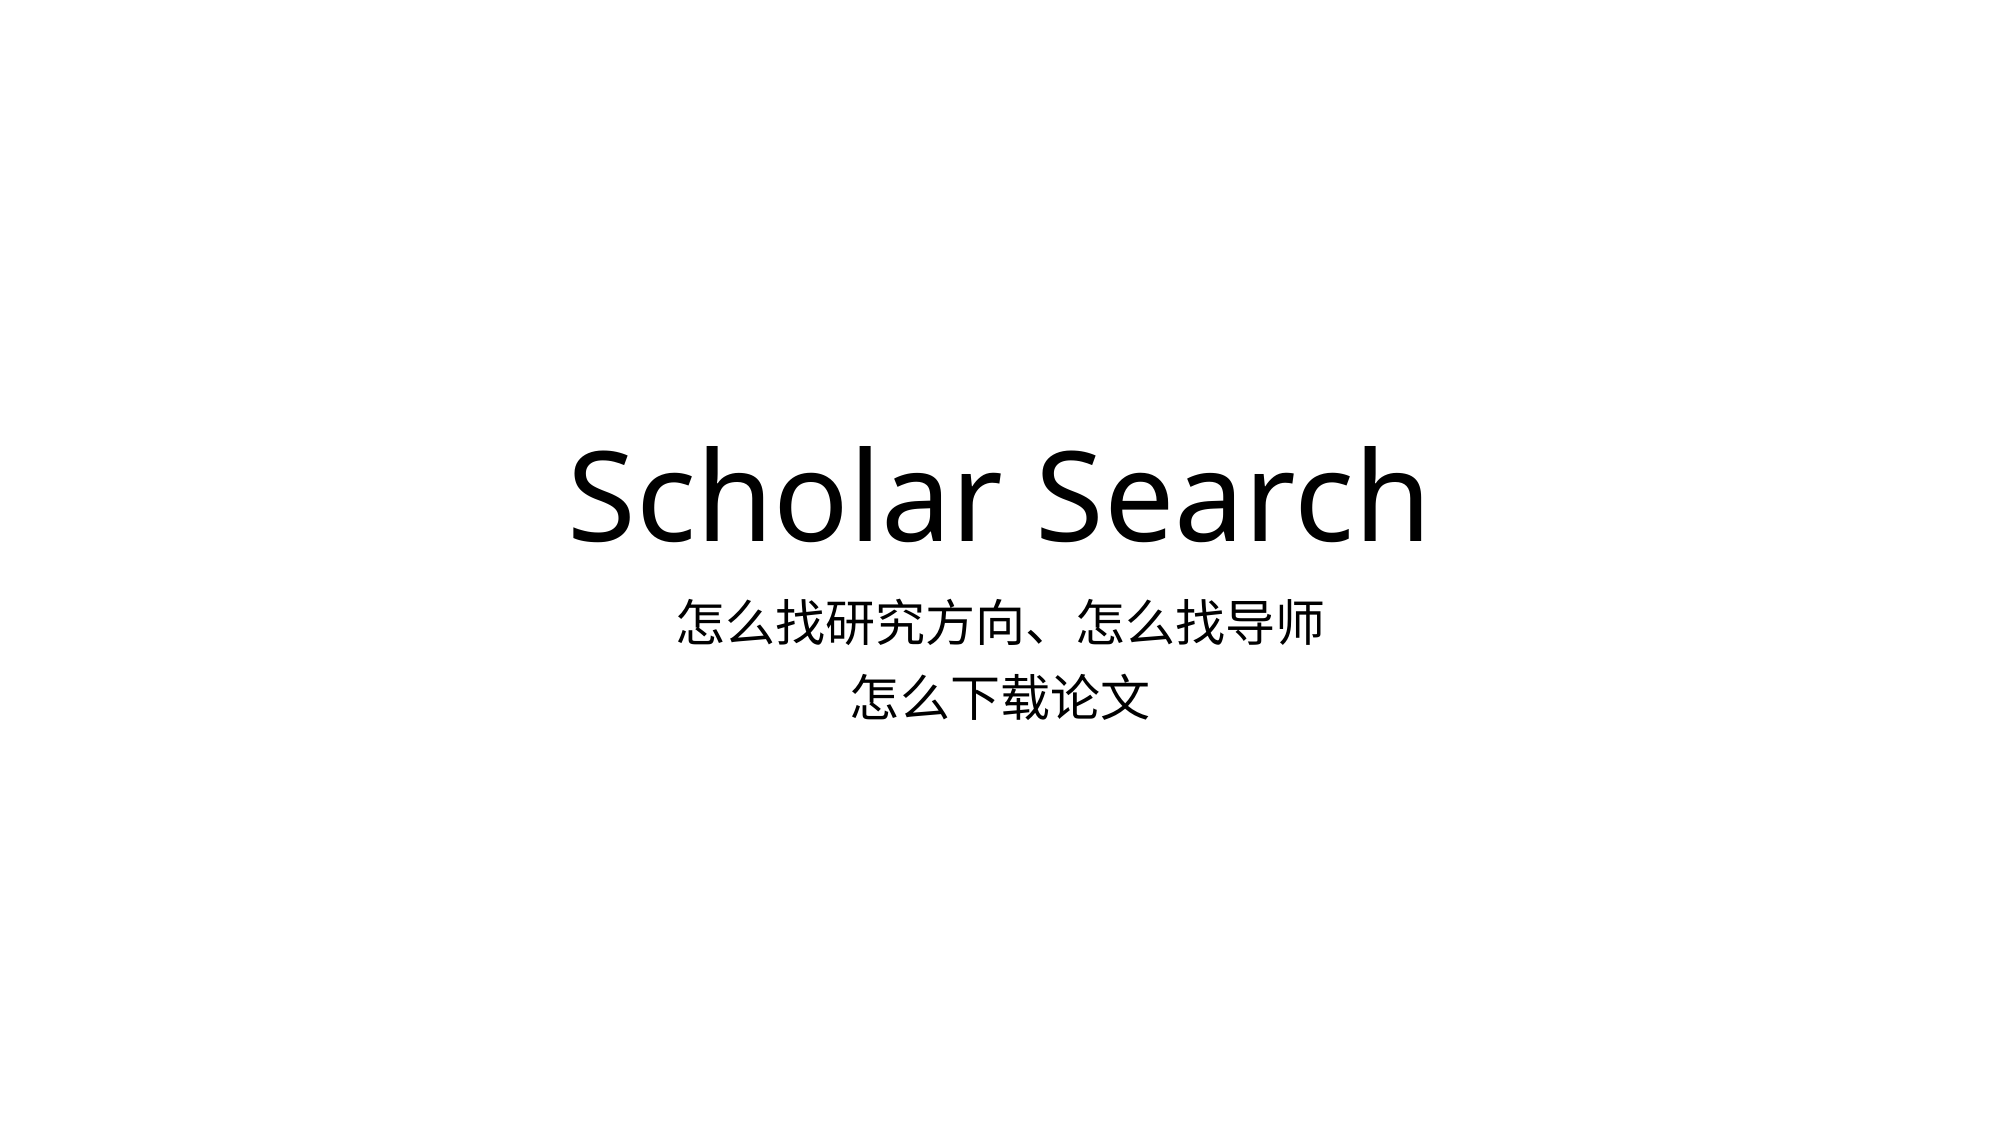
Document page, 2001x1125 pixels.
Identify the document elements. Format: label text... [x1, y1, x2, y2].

subtitle 怎么找研究方向、怎么找导师 怎么下载论文 [249, 590, 1750, 863]
title Scholar Search [249, 184, 1750, 576]
